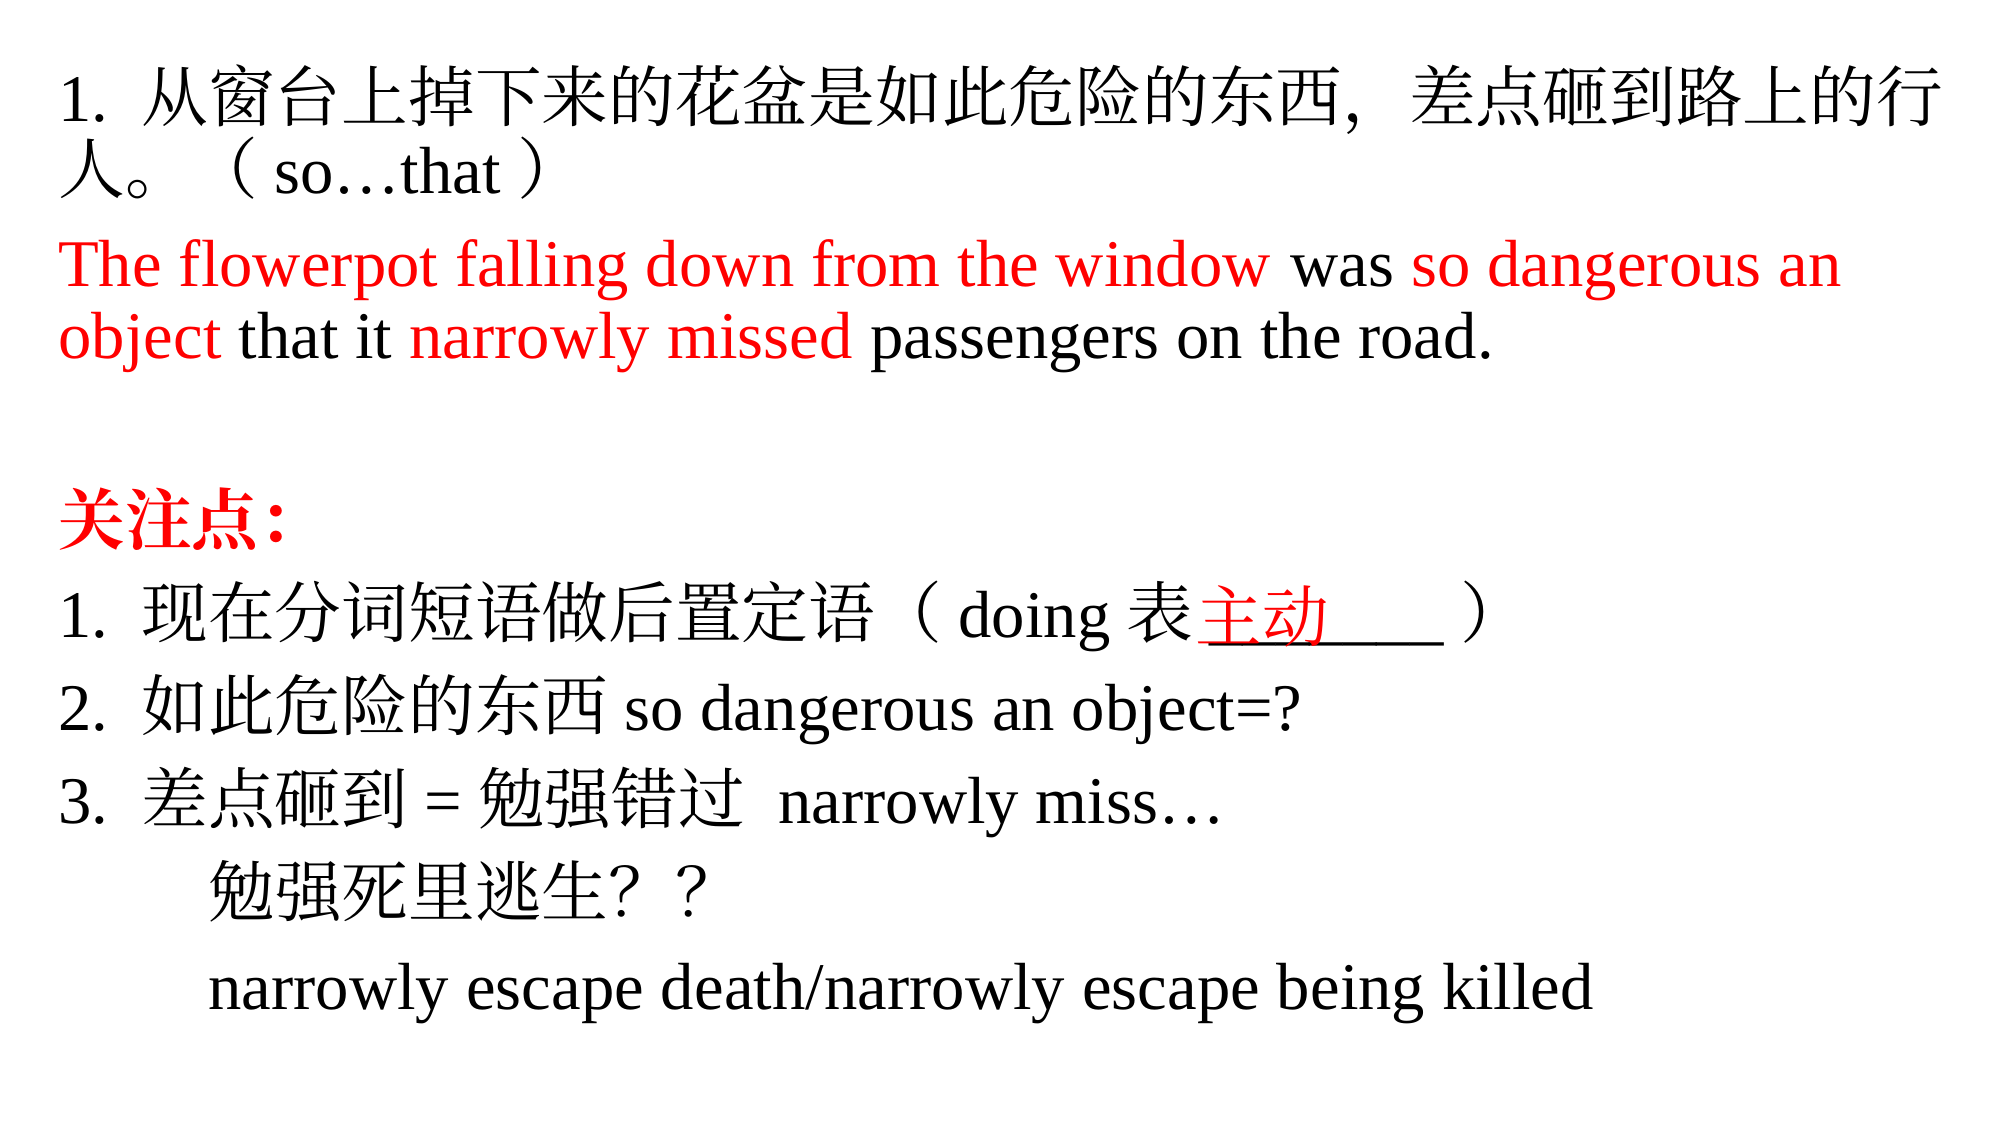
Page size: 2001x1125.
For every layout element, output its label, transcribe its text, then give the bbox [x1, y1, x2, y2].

text_box 主动 [1181, 566, 1345, 662]
list 1. 从窗台上掉下来的花盆是如此危险的东西，差点砸到路上的行人。（so…that） The flowerpot falling down from the window was so dangerous an object that it narrowly missed passengers on the road. 关注点： 1. 现在分词短语做后置定语（doing表_______） 2. 如此危险的东西so dangerous an object=? 3. 差点砸到=勉强错过 narrowly miss… 勉强死里逃生？？ narrowly escape death/narrowly escape being killed [43, 56, 2000, 1125]
